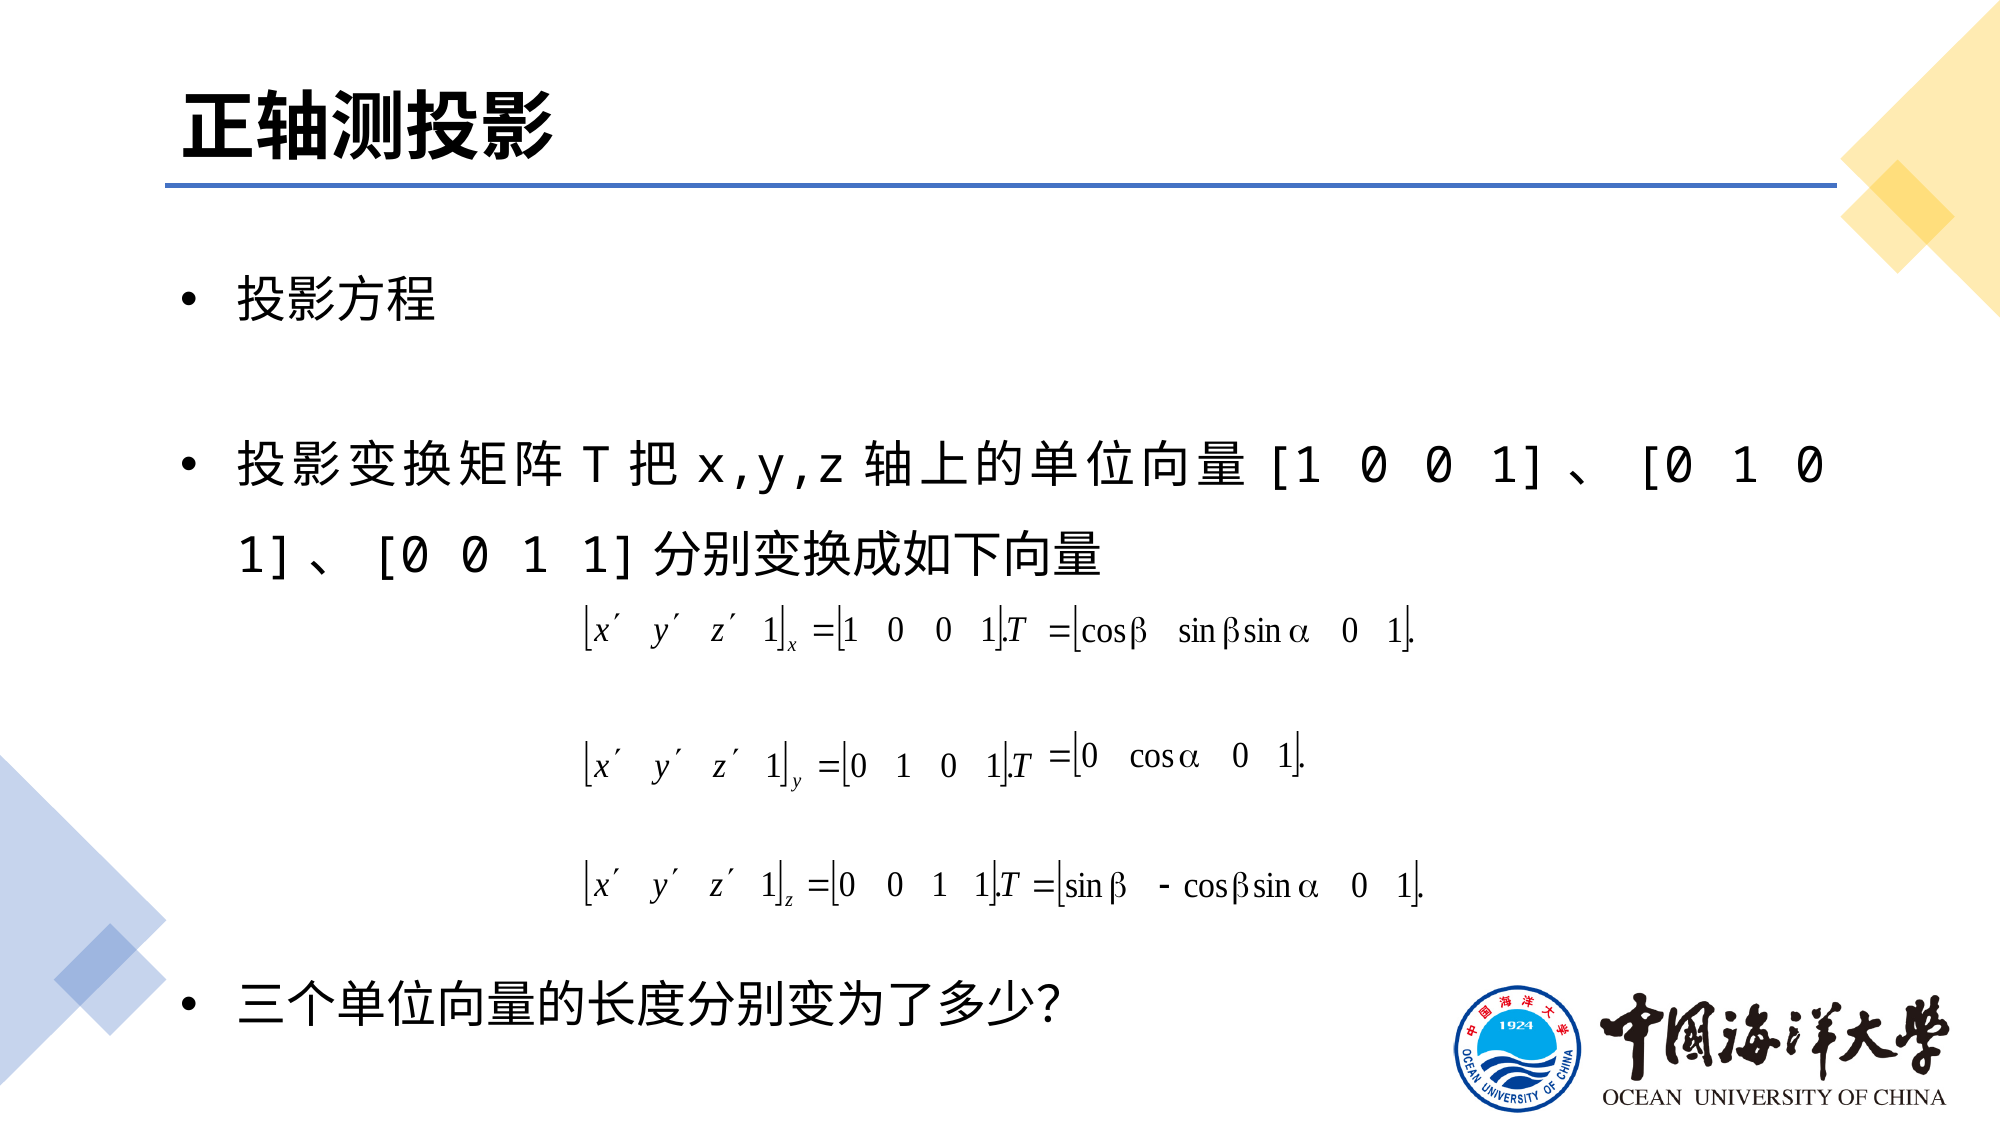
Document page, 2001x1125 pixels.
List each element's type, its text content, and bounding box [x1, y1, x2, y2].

picture [1414, 977, 2000, 1125]
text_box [579, 605, 1431, 915]
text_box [0, 754, 167, 1086]
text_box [1840, 0, 2000, 318]
text_box [0, 0, 2000, 1125]
text_box 正轴测投影 [165, 71, 1458, 176]
